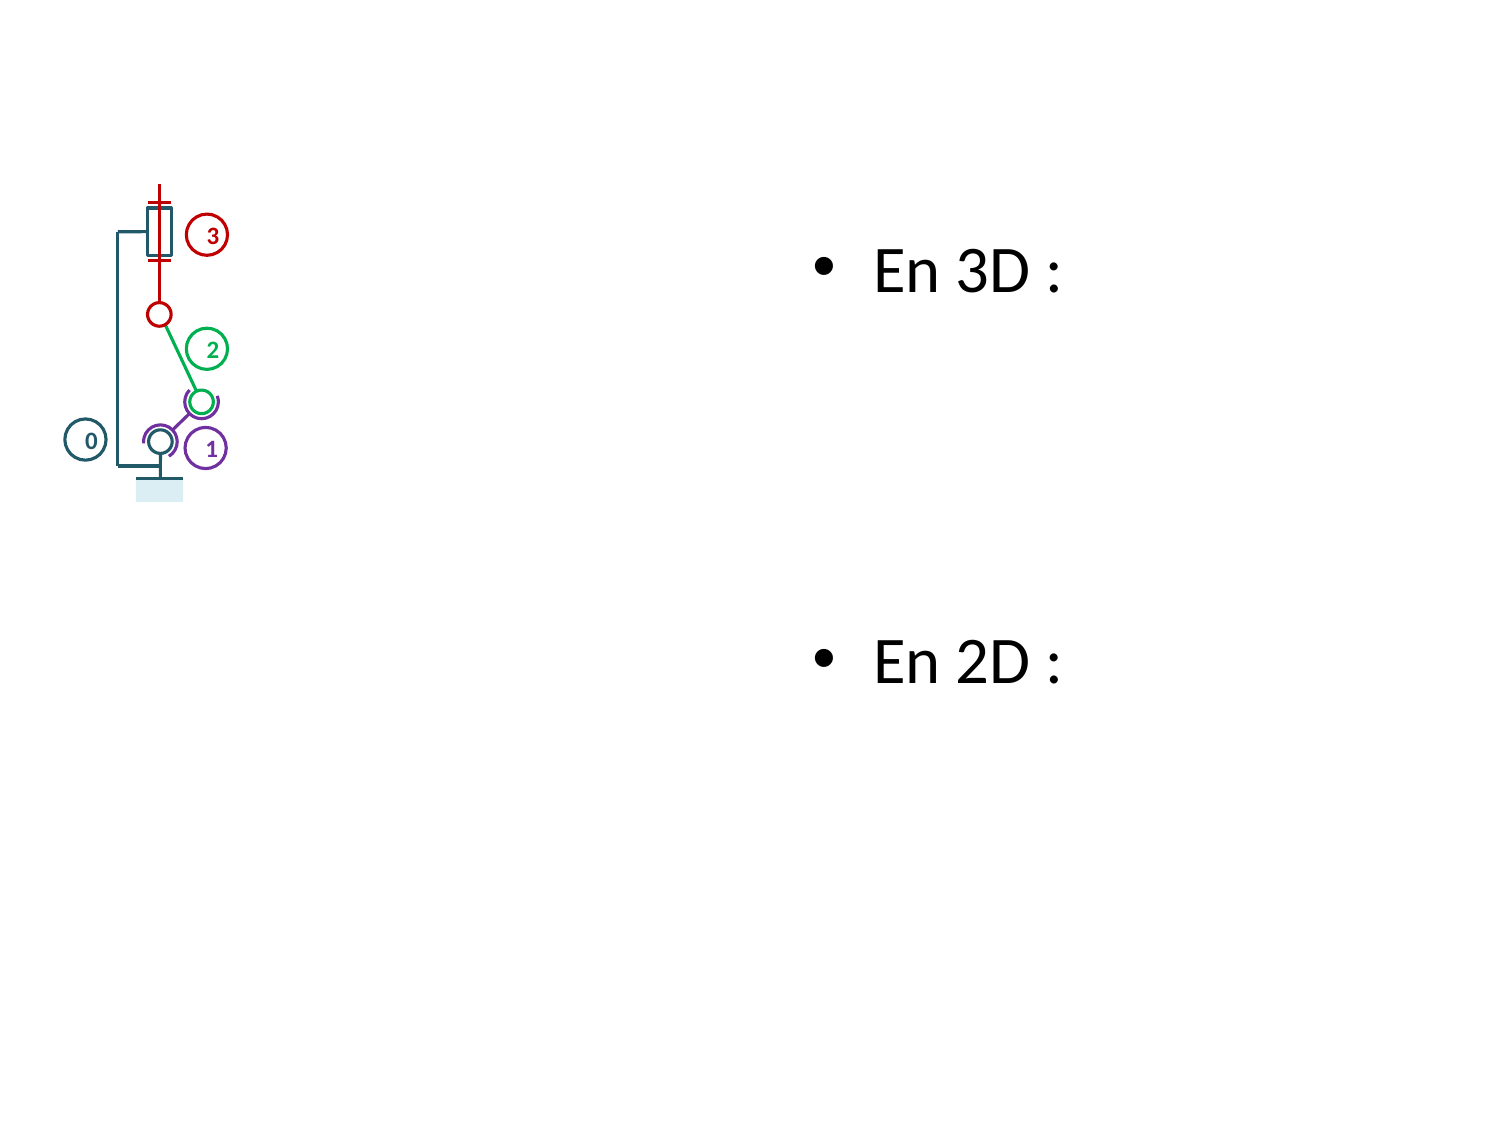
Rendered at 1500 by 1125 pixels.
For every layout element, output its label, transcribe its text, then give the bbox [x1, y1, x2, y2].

text_box [167, 450, 176, 457]
text_box [206, 388, 216, 415]
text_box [160, 314, 202, 401]
text_box [145, 206, 155, 257]
text_box [146, 428, 172, 456]
text_box 2 [206, 326, 230, 372]
text_box [142, 425, 155, 444]
text_box [145, 301, 173, 328]
text_box 3 [184, 211, 230, 258]
text_box 0 [62, 416, 109, 463]
text_box 1 [183, 425, 229, 471]
text_box [163, 207, 173, 257]
text_box [206, 395, 220, 419]
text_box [160, 401, 202, 442]
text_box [135, 478, 184, 503]
